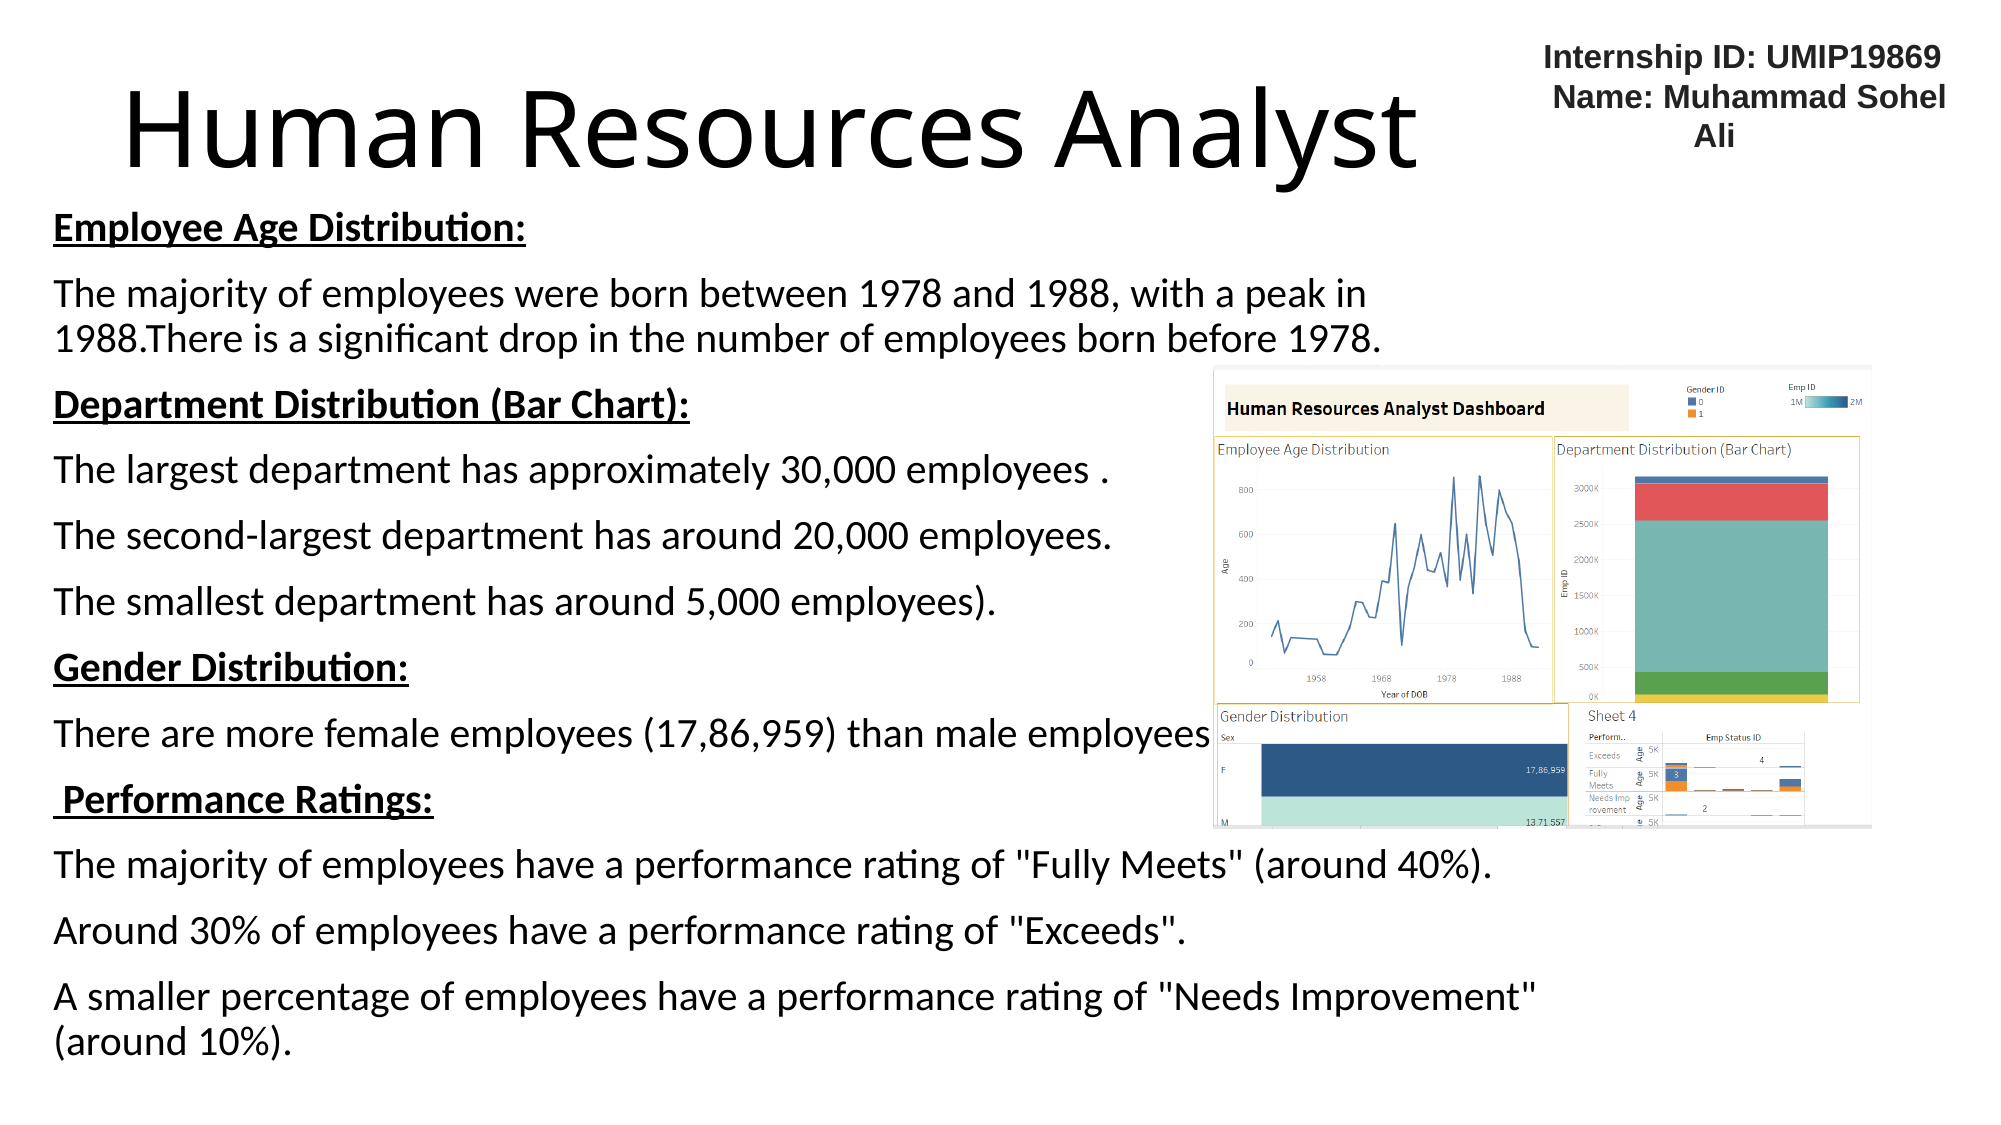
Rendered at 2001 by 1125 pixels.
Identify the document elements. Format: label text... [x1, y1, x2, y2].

picture [1213, 365, 1872, 829]
subtitle Employee Age Distribution: The majority of employees were born between 1978 and 1988, with a peak in 1988.There is a significant drop in the number of employees born before 1978. Department Distribution (Bar Chart): The largest department has approximately 30,000 employees . The second-largest department has around 20,000 employees. The smallest department has around 5,000 employees). Gender Distribution: There are more female employees (17,86,959) than male employees (13,71,557). Performance Ratings: The majority of employees have a performance rating of "Fully Meets" (around 40%). Around 30% of employees have a performance rating of "Exceeds". A smaller percentage of employees have a performance rating of "Needs Improvement" (around 10%). [38, 197, 1556, 922]
text_box Internship ID: UMIP19869 Name: Muhammad Sohel Ali [1528, 27, 2000, 162]
title Human Resources Analyst [93, 65, 1447, 197]
